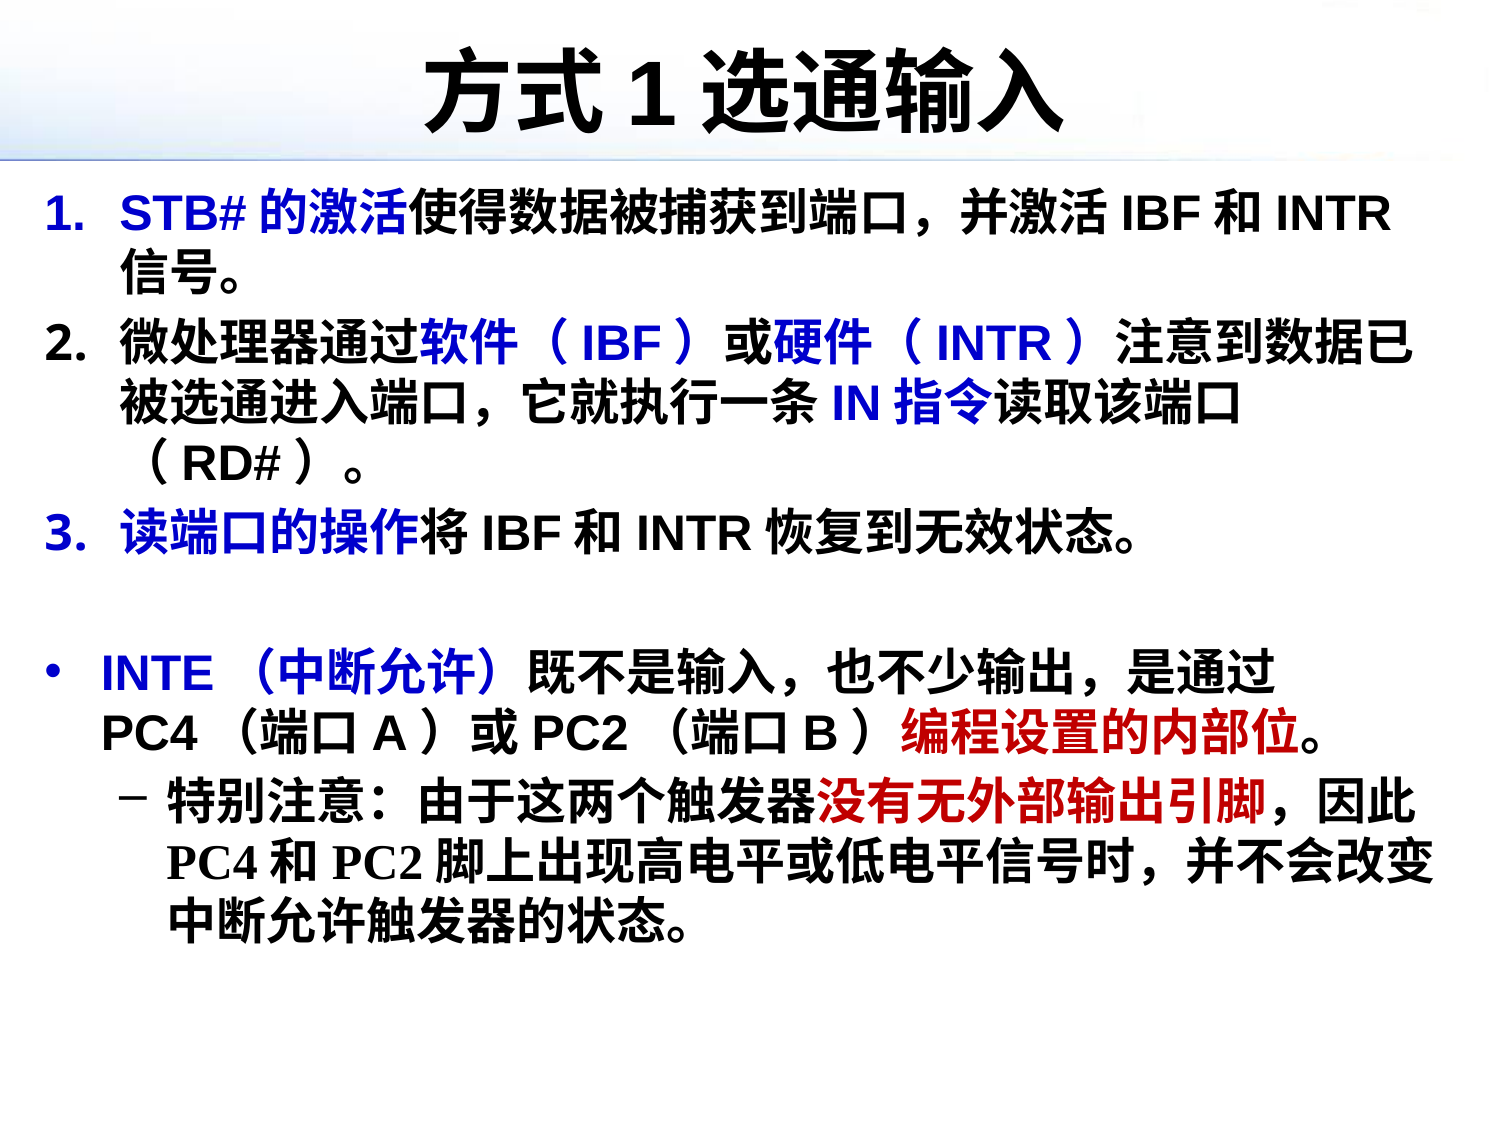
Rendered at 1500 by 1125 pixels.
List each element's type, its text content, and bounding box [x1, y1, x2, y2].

picture [0, 0, 1500, 161]
list STB#的激活使得数据被捕获到端口，并激活IBF和INTR信号。 微处理器通过软件（IBF）或硬件（INTR）注意到数据已被选通进入端口，它就执行一条IN指令读取该端口（RD#）。 读端口的操作将IBF和INTR恢复到无效状态。 INTE（中断允许）既不是输入，也不少输出，是通过PC4（端口A）或PC2（端口B）编程设置的内部位。 特别注意：由于这两个触发器没有无外部输出引脚，因此PC4和PC2脚上出现高电平或低电平信号时，并不会改变中断允许触发器的状态。 [29, 172, 1459, 1071]
title 方式1选通输入 [29, 31, 1459, 147]
